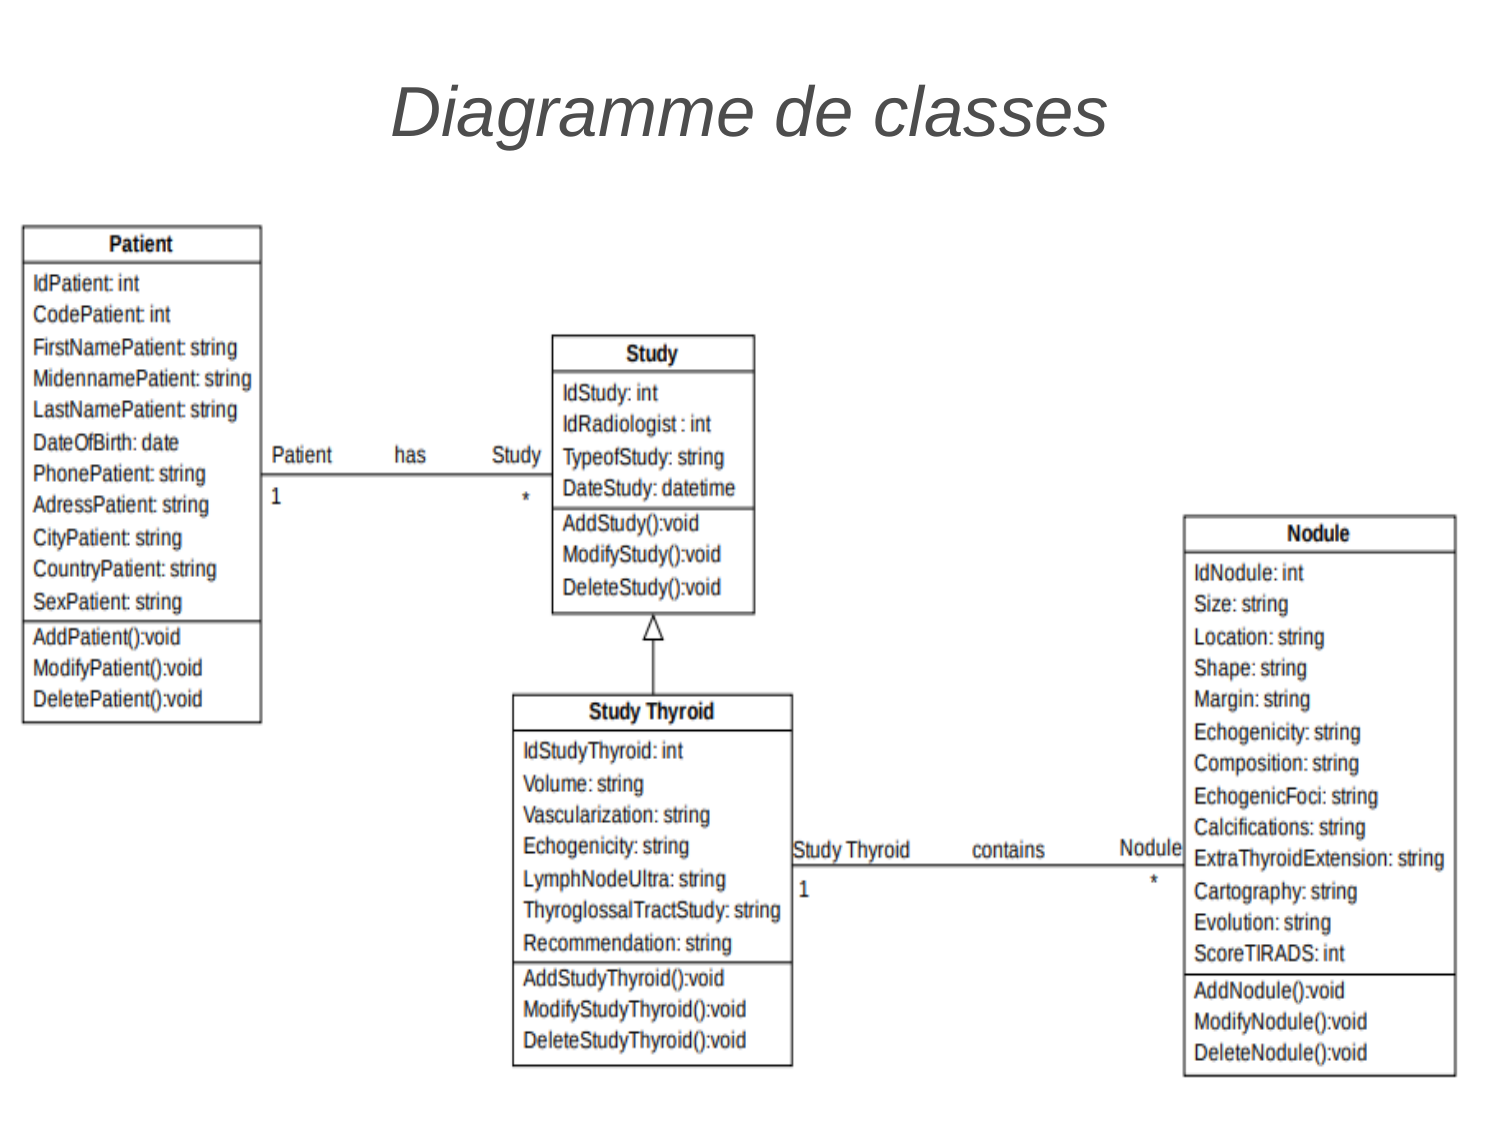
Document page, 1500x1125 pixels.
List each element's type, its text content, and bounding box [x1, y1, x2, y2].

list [0, 184, 1500, 1125]
title Diagramme de classes [103, 59, 1397, 184]
